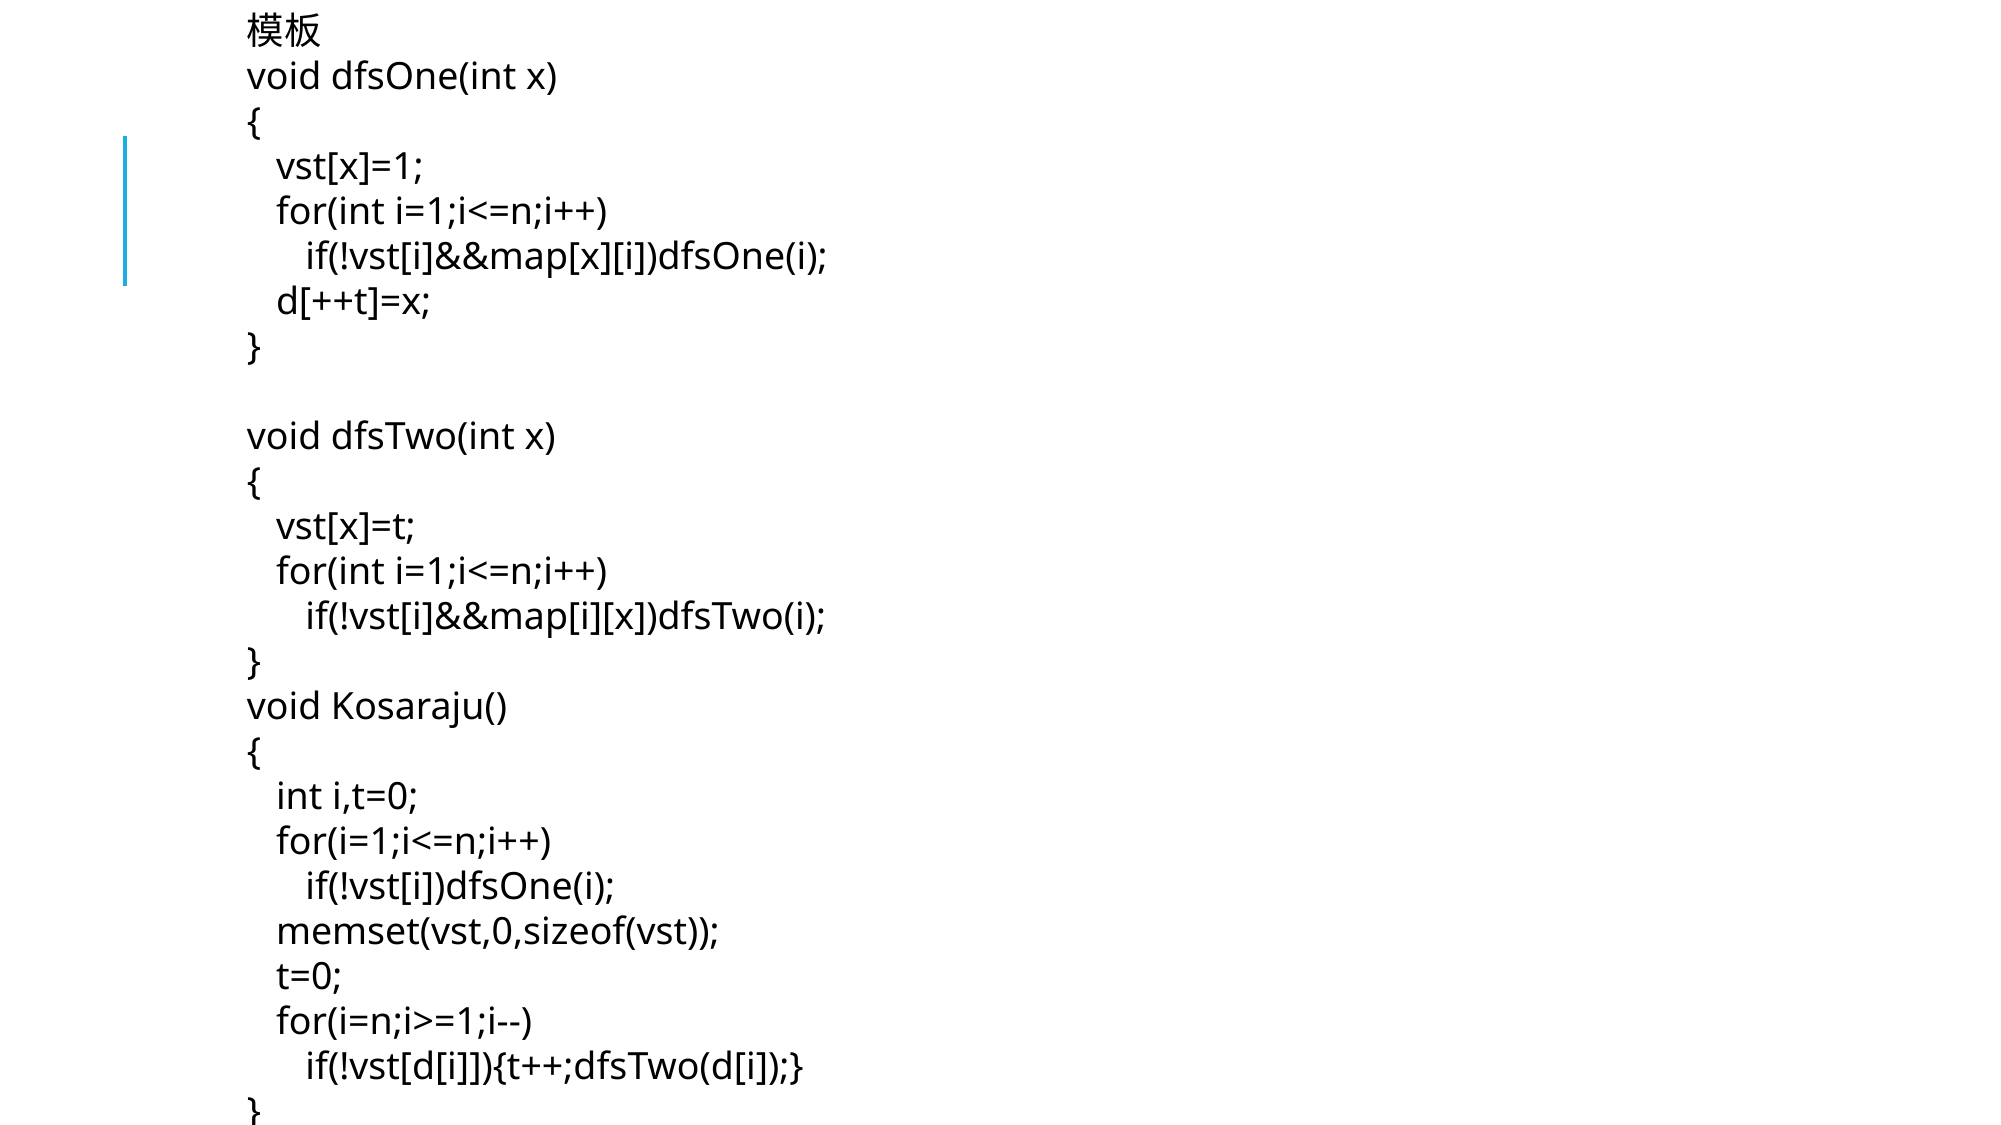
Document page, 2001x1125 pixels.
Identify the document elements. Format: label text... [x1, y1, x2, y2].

text_box 模板 void dfsOne(int x) { vst[x]=1; for(int i=1;i<=n;i++) if(!vst[i]&&map[x][i])dfsOne(i); d[++t]=x; } void dfsTwo(int x) { vst[x]=t; for(int i=1;i<=n;i++) if(!vst[i]&&map[i][x])dfsTwo(i); } void Kosaraju() { int i,t=0; for(i=1;i<=n;i++) if(!vst[i])dfsOne(i); memset(vst,0,sizeof(vst)); t=0; for(i=n;i>=1;i--) if(!vst[d[i]]){t++;dfsTwo(d[i]);} } [232, 0, 1768, 1125]
